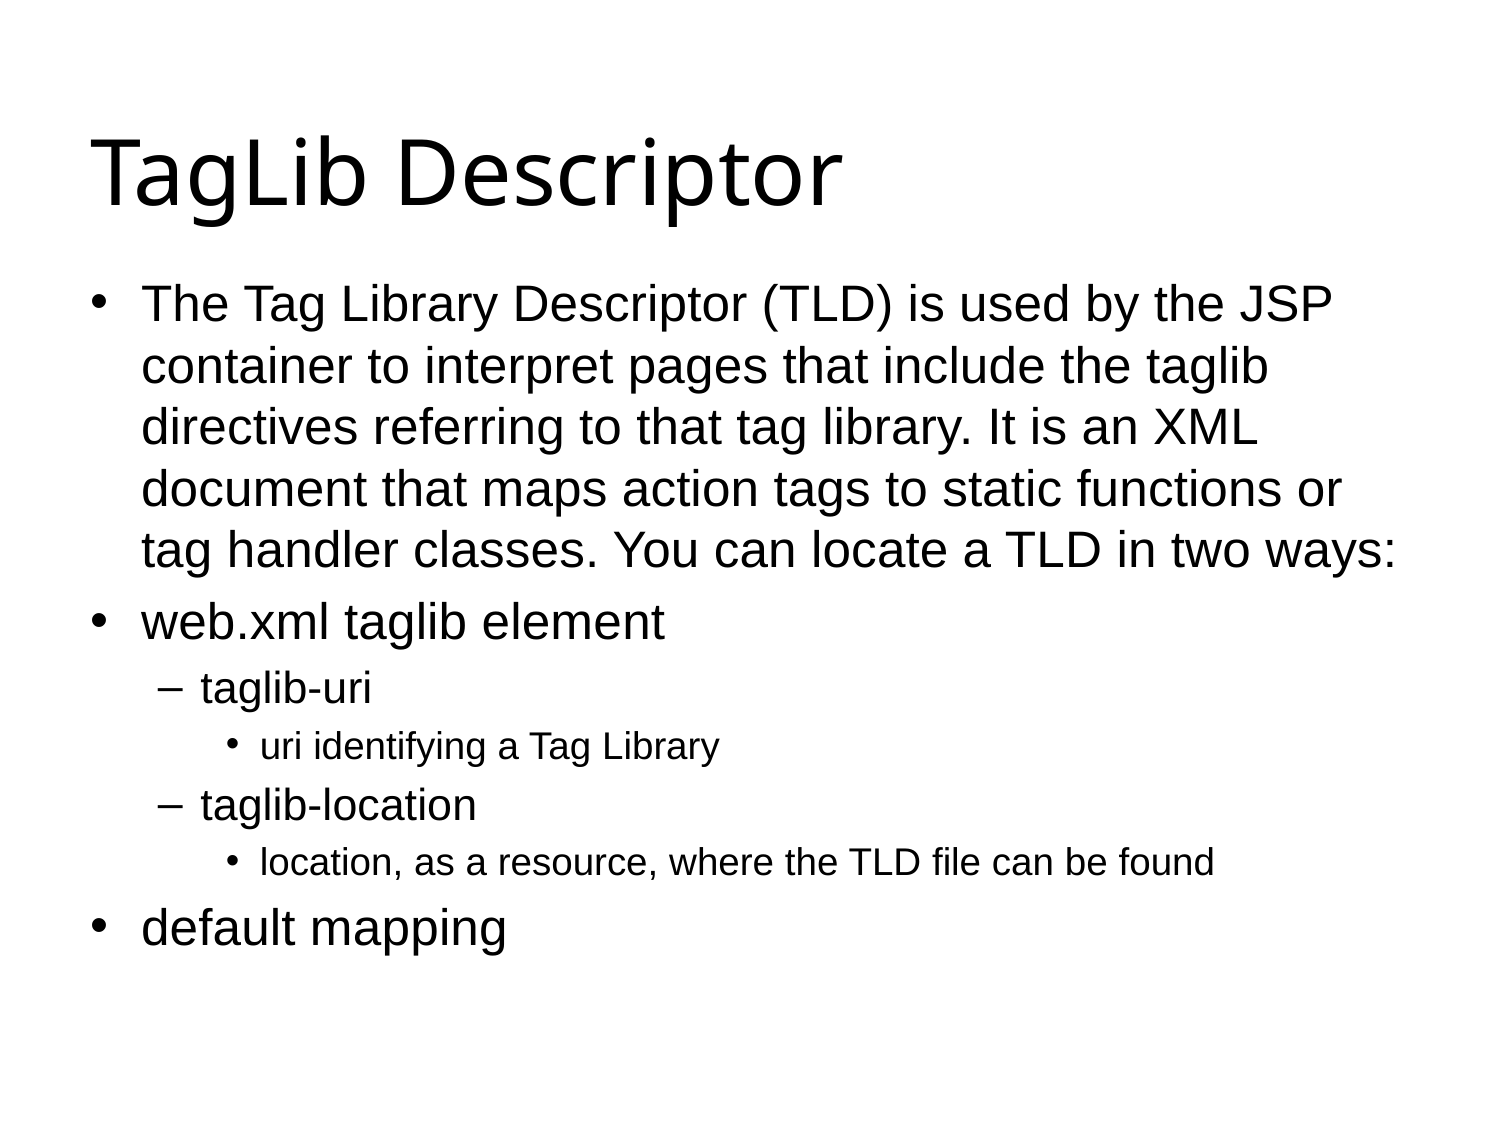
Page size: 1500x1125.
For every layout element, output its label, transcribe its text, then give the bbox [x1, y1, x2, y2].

list The Tag Library Descriptor (TLD) is used by the JSP container to interpret pages that include the taglib directives referring to that tag library. It is an XML document that maps action tags to static functions or tag handler classes. You can locate a TLD in two ways: web.xml taglib element taglib-uri uri identifying a Tag Library taglib-location location, as a resource, where the TLD file can be found default mapping [74, 262, 1426, 1006]
title TagLib Descriptor [74, 74, 1426, 262]
